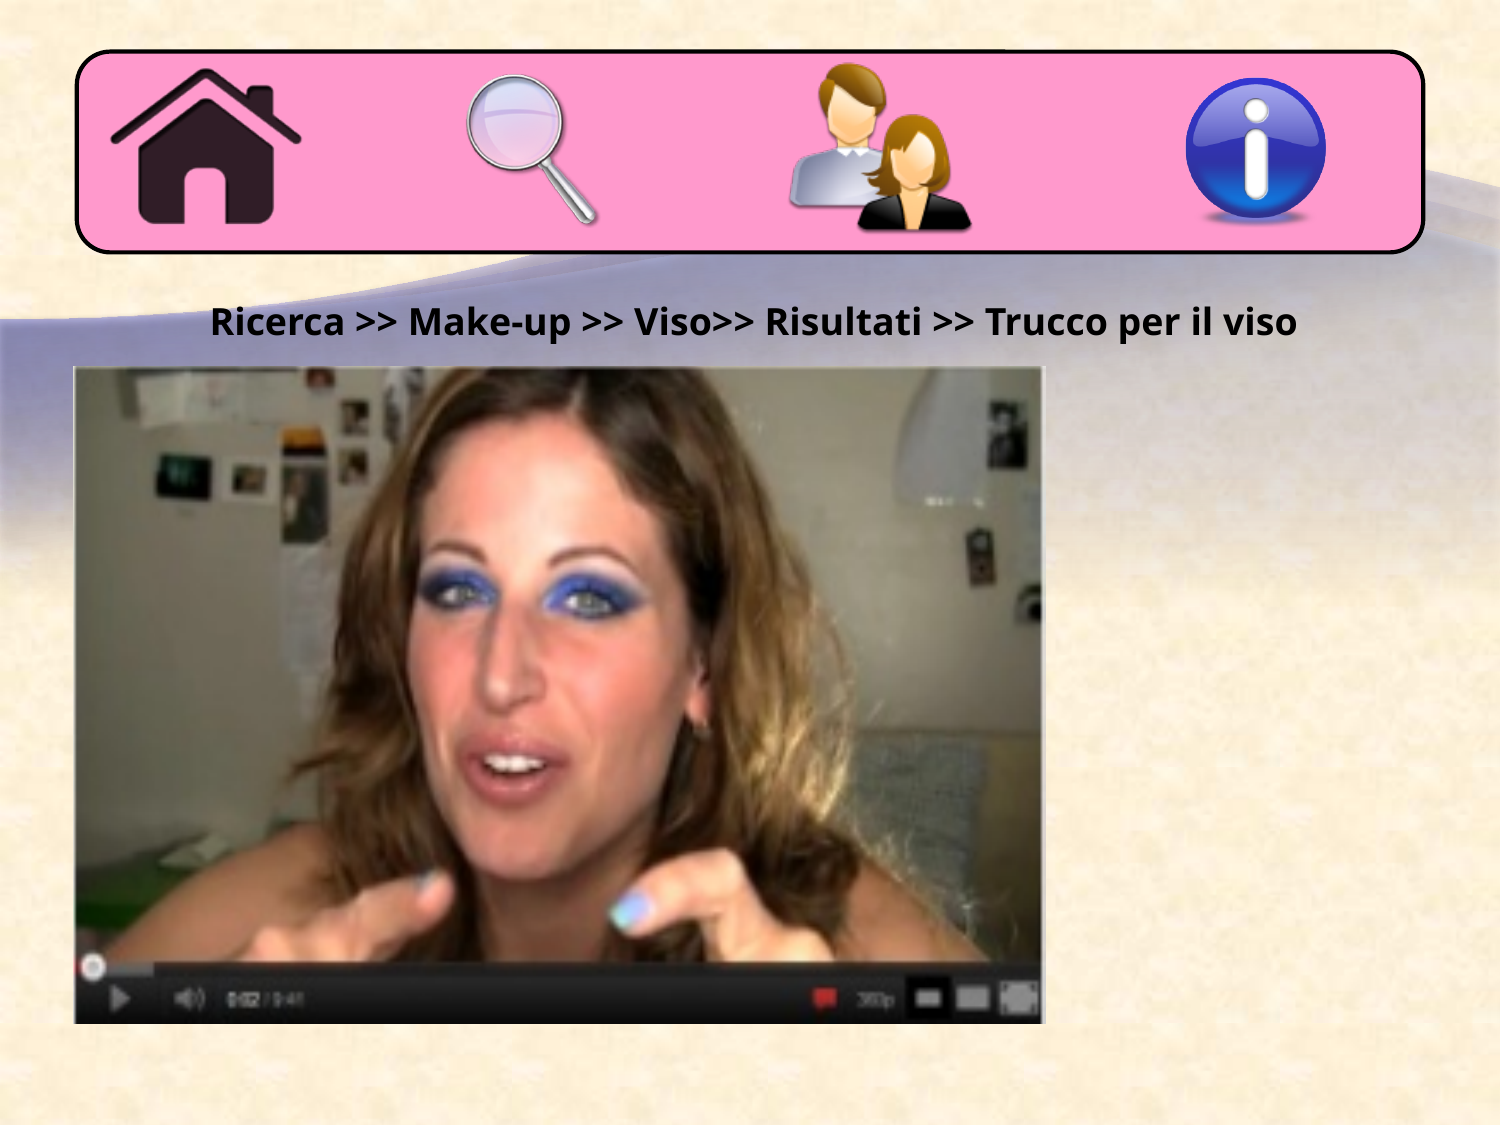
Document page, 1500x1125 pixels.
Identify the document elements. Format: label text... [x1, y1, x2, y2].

text_box Colore dei capelli [1490, 264, 1500, 315]
text_box [74, 49, 785, 255]
text_box [1493, 248, 1500, 260]
picture [779, 52, 981, 253]
picture [1174, 67, 1336, 229]
text_box [975, 49, 1426, 255]
picture [0, 0, 1500, 319]
text_box Ricerca >> Make-up >> Viso>> Risultati >> Trucco per il viso [194, 290, 1314, 396]
picture [449, 68, 610, 229]
picture [0, 366, 1500, 1125]
